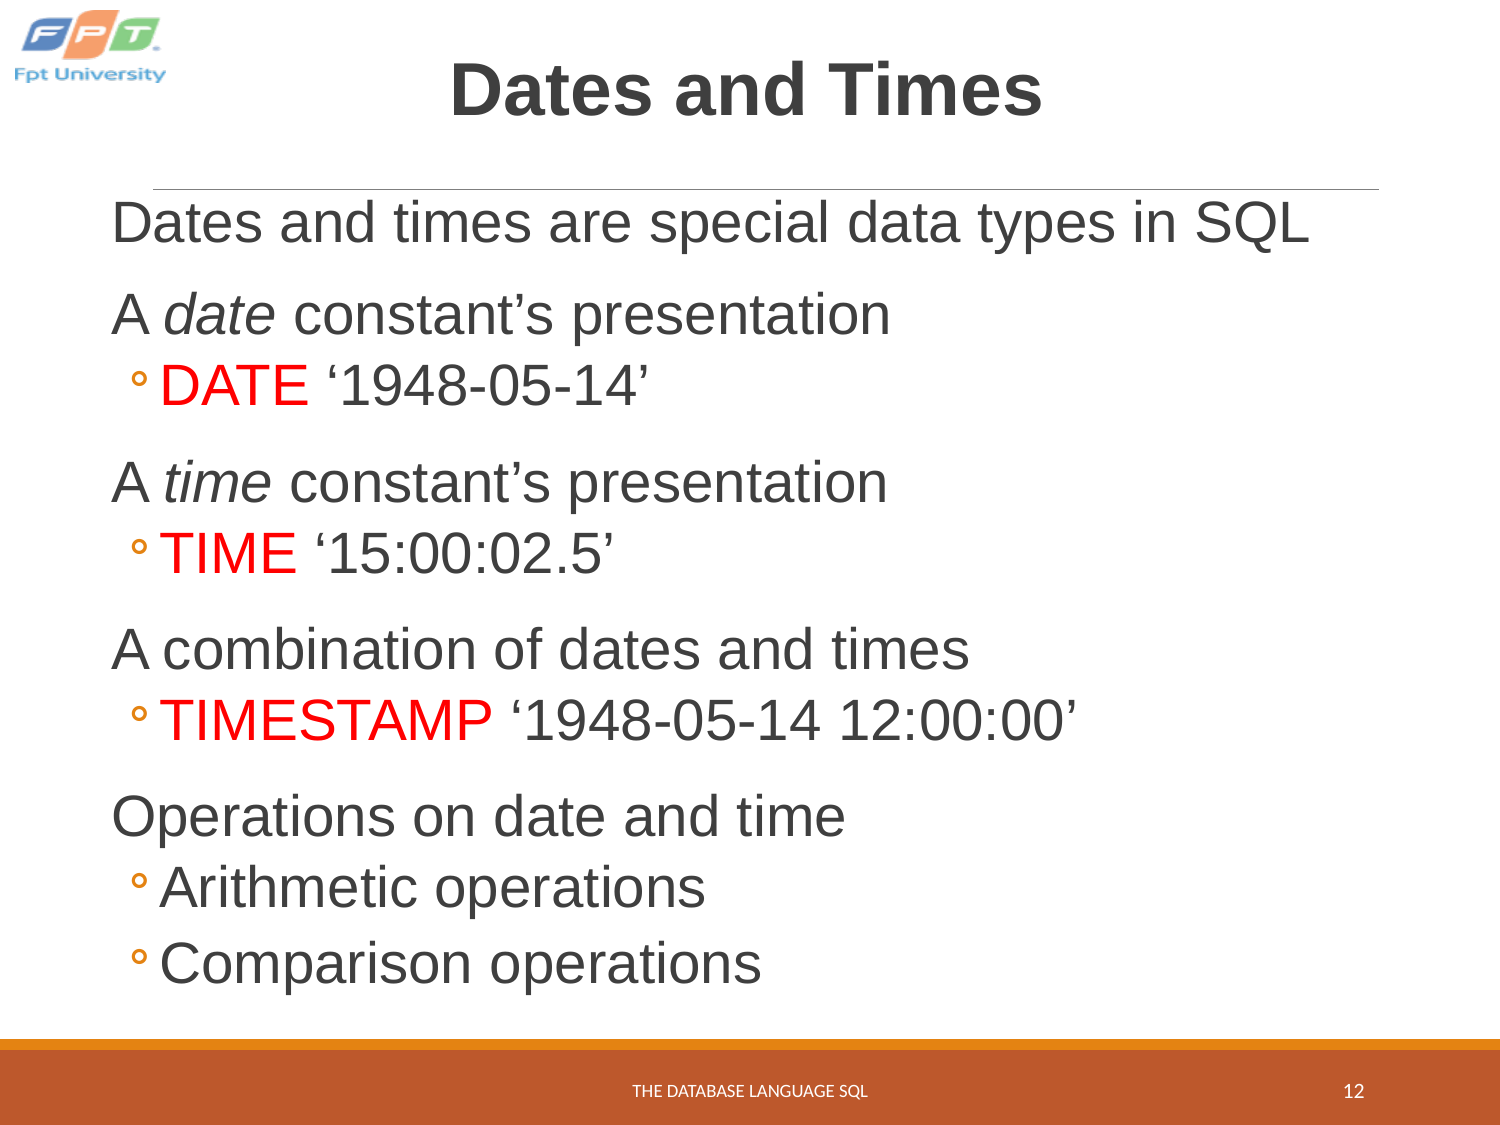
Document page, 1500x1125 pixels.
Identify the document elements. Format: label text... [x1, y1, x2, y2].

title Dates and Times [96, 47, 1399, 185]
footer THE DATABASE LANGUAGE SQL [453, 1059, 1047, 1120]
slide_number 12 [1218, 1059, 1380, 1120]
list Dates and times are special data types in SQL A date constant’s presentation DATE ‘1948-05-14’ A time constant’s presentation TIME ‘15:00:02.5’ A combination of dates and times TIMESTAMP ‘1948-05-14 12:00:00’ Operations on date and time Arithmetic operations Comparison operations [96, 185, 1399, 1017]
picture [15, 10, 166, 83]
